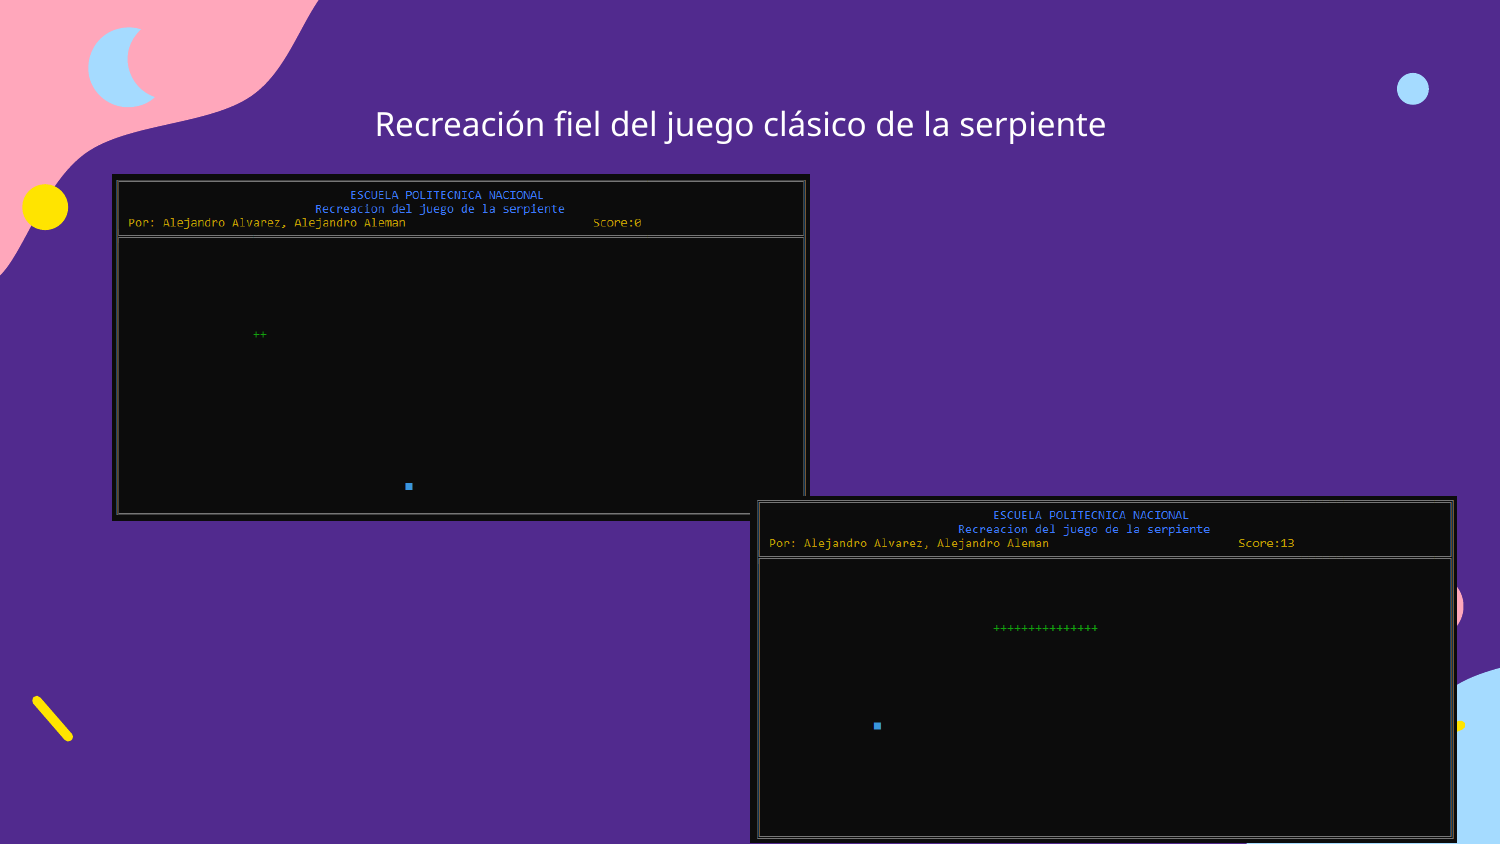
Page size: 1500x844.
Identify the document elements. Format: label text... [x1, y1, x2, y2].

title Recreación fiel del juego clásico de la serpiente [100, 72, 1382, 175]
picture [111, 173, 1457, 844]
